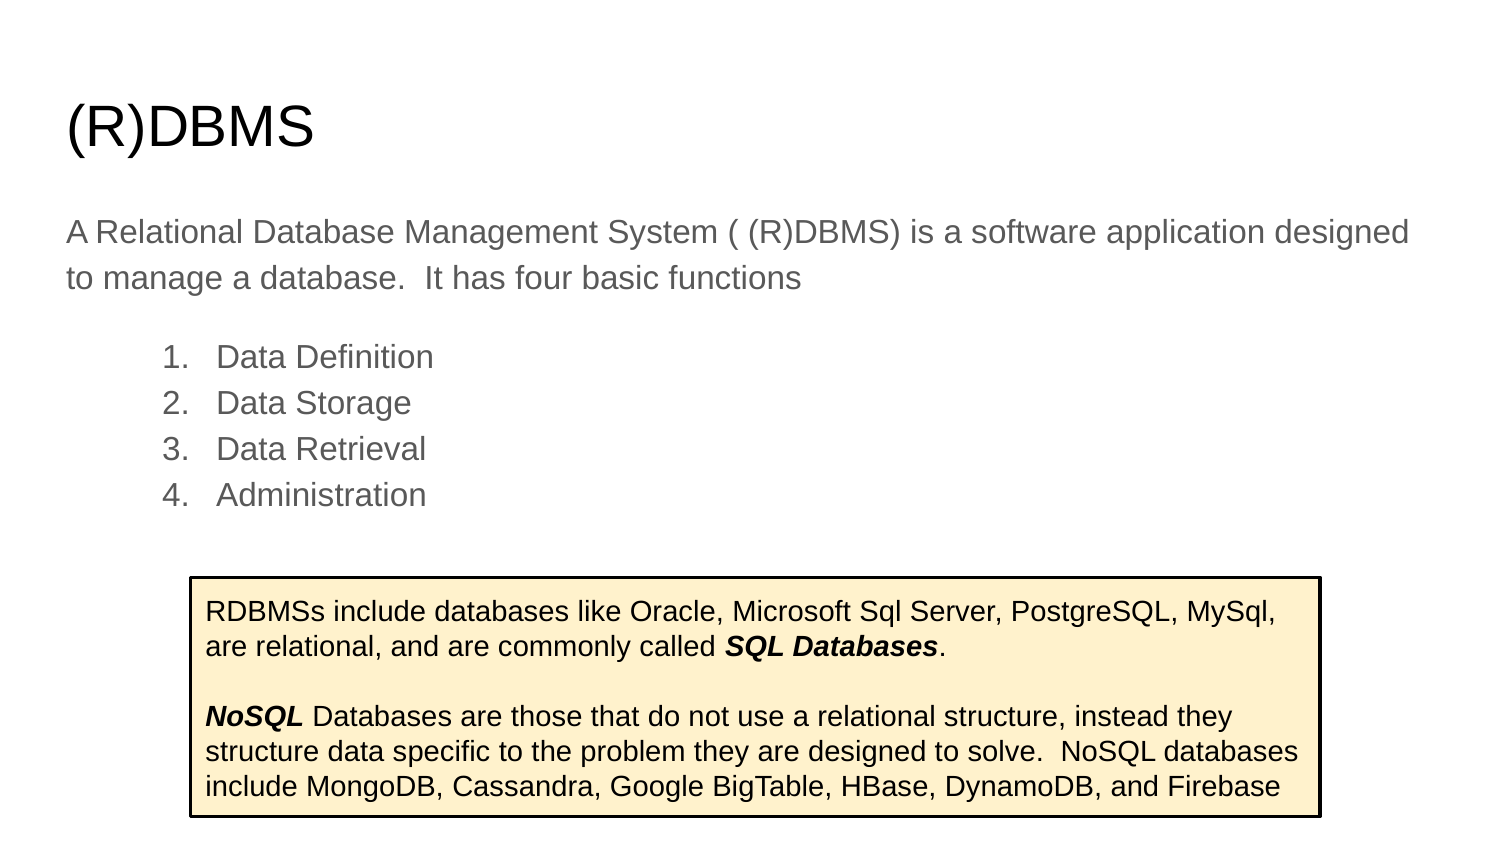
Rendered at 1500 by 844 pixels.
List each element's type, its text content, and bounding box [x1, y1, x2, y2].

list A Relational Database Management System ( (R)DBMS) is a software application designed to manage a database. It has four basic functions Data Definition Data Storage Data Retrieval Administration [51, 189, 1449, 562]
text_box RDBMSs include databases like Oracle, Microsoft Sql Server, PostgreSQL, MySql, are relational, and are commonly called SQL Databases. NoSQL Databases are those that do not use a relational structure, instead they structure data specific to the problem they are designed to solve. NoSQL databases include MongoDB, Cassandra, Google BigTable, HBase, DynamoDB, and Firebase [190, 577, 1320, 817]
title (R)DBMS [51, 72, 1449, 167]
